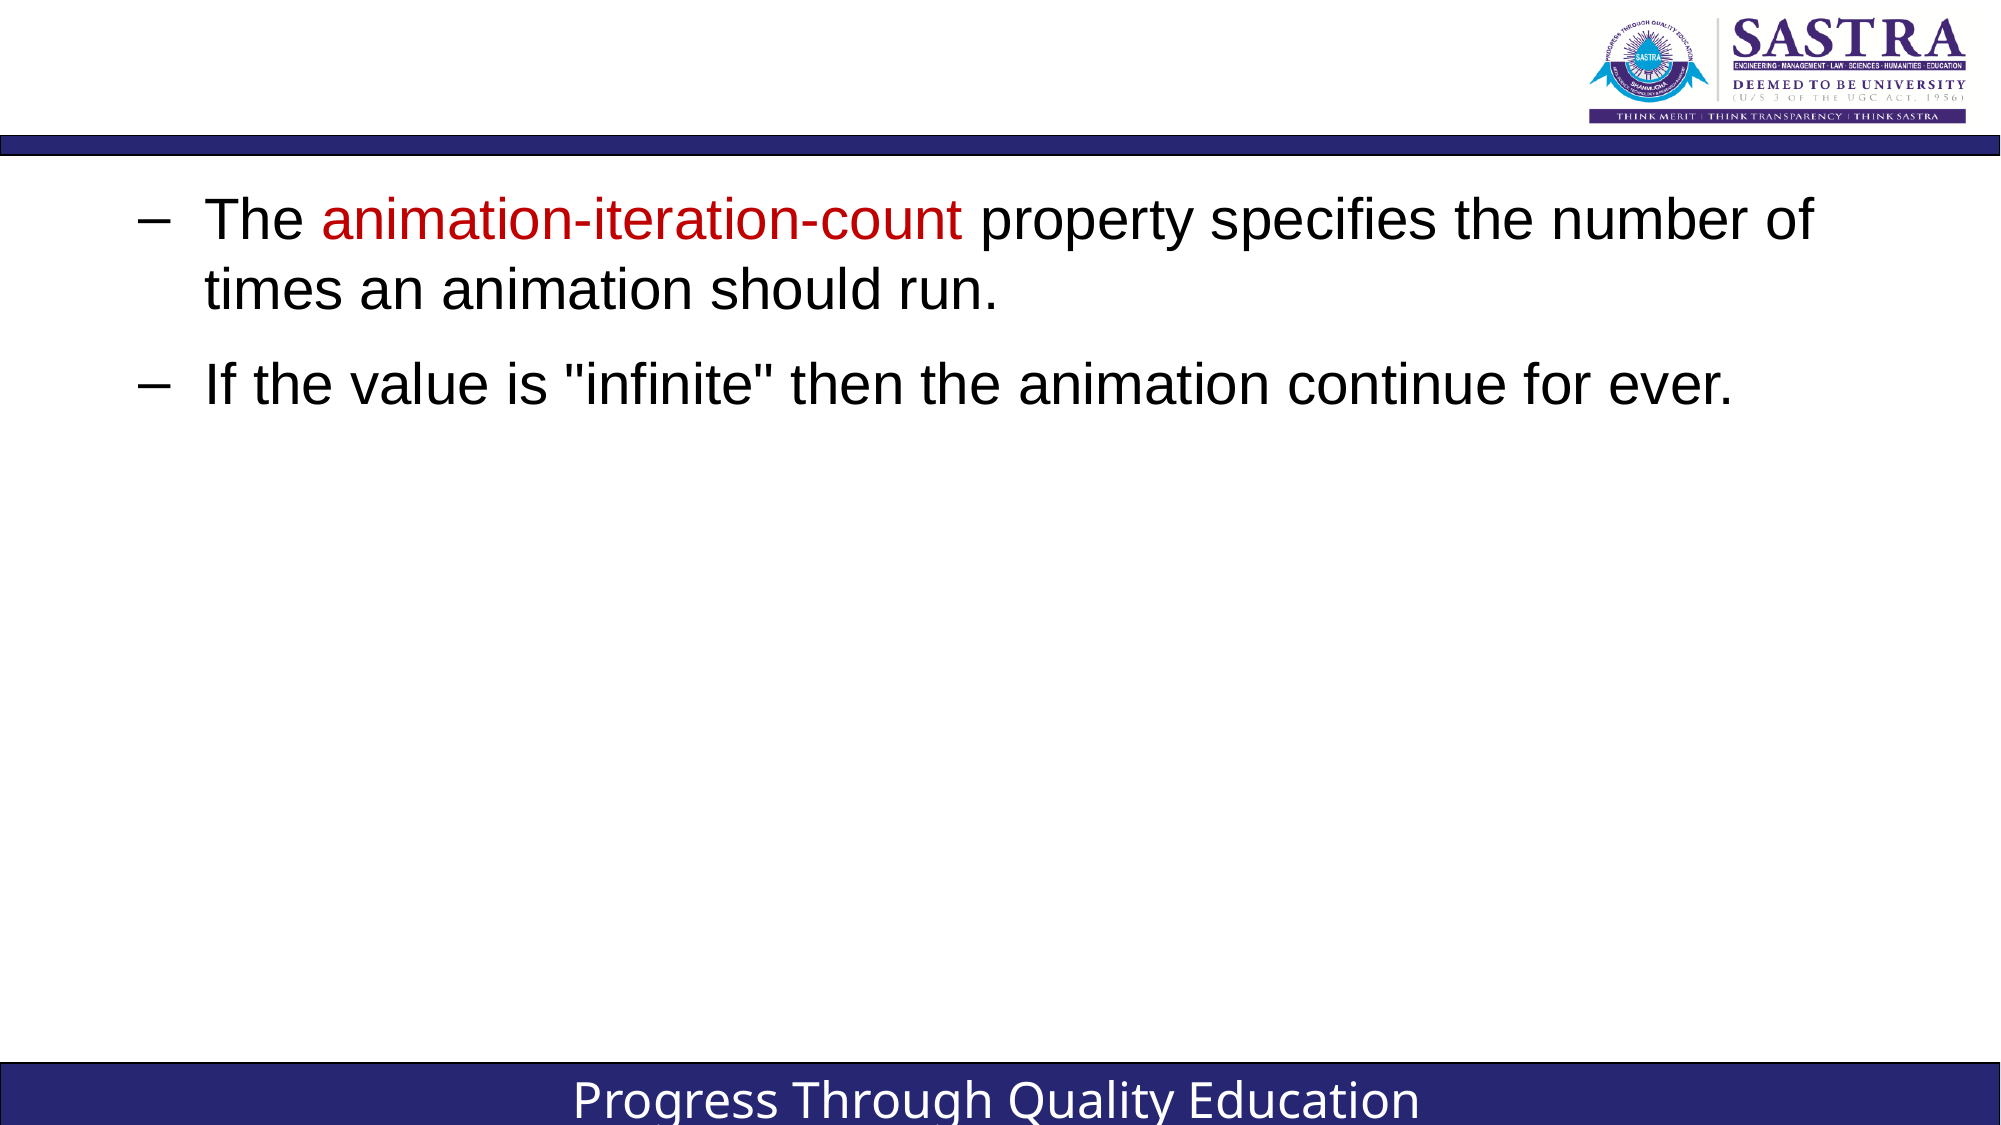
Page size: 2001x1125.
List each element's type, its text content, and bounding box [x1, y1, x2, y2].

picture [1566, 10, 1989, 130]
list The animation-iteration-count property specifies the number of times an animation should run. If the value is "infinite" then the animation continue for ever. [37, 172, 1969, 1047]
